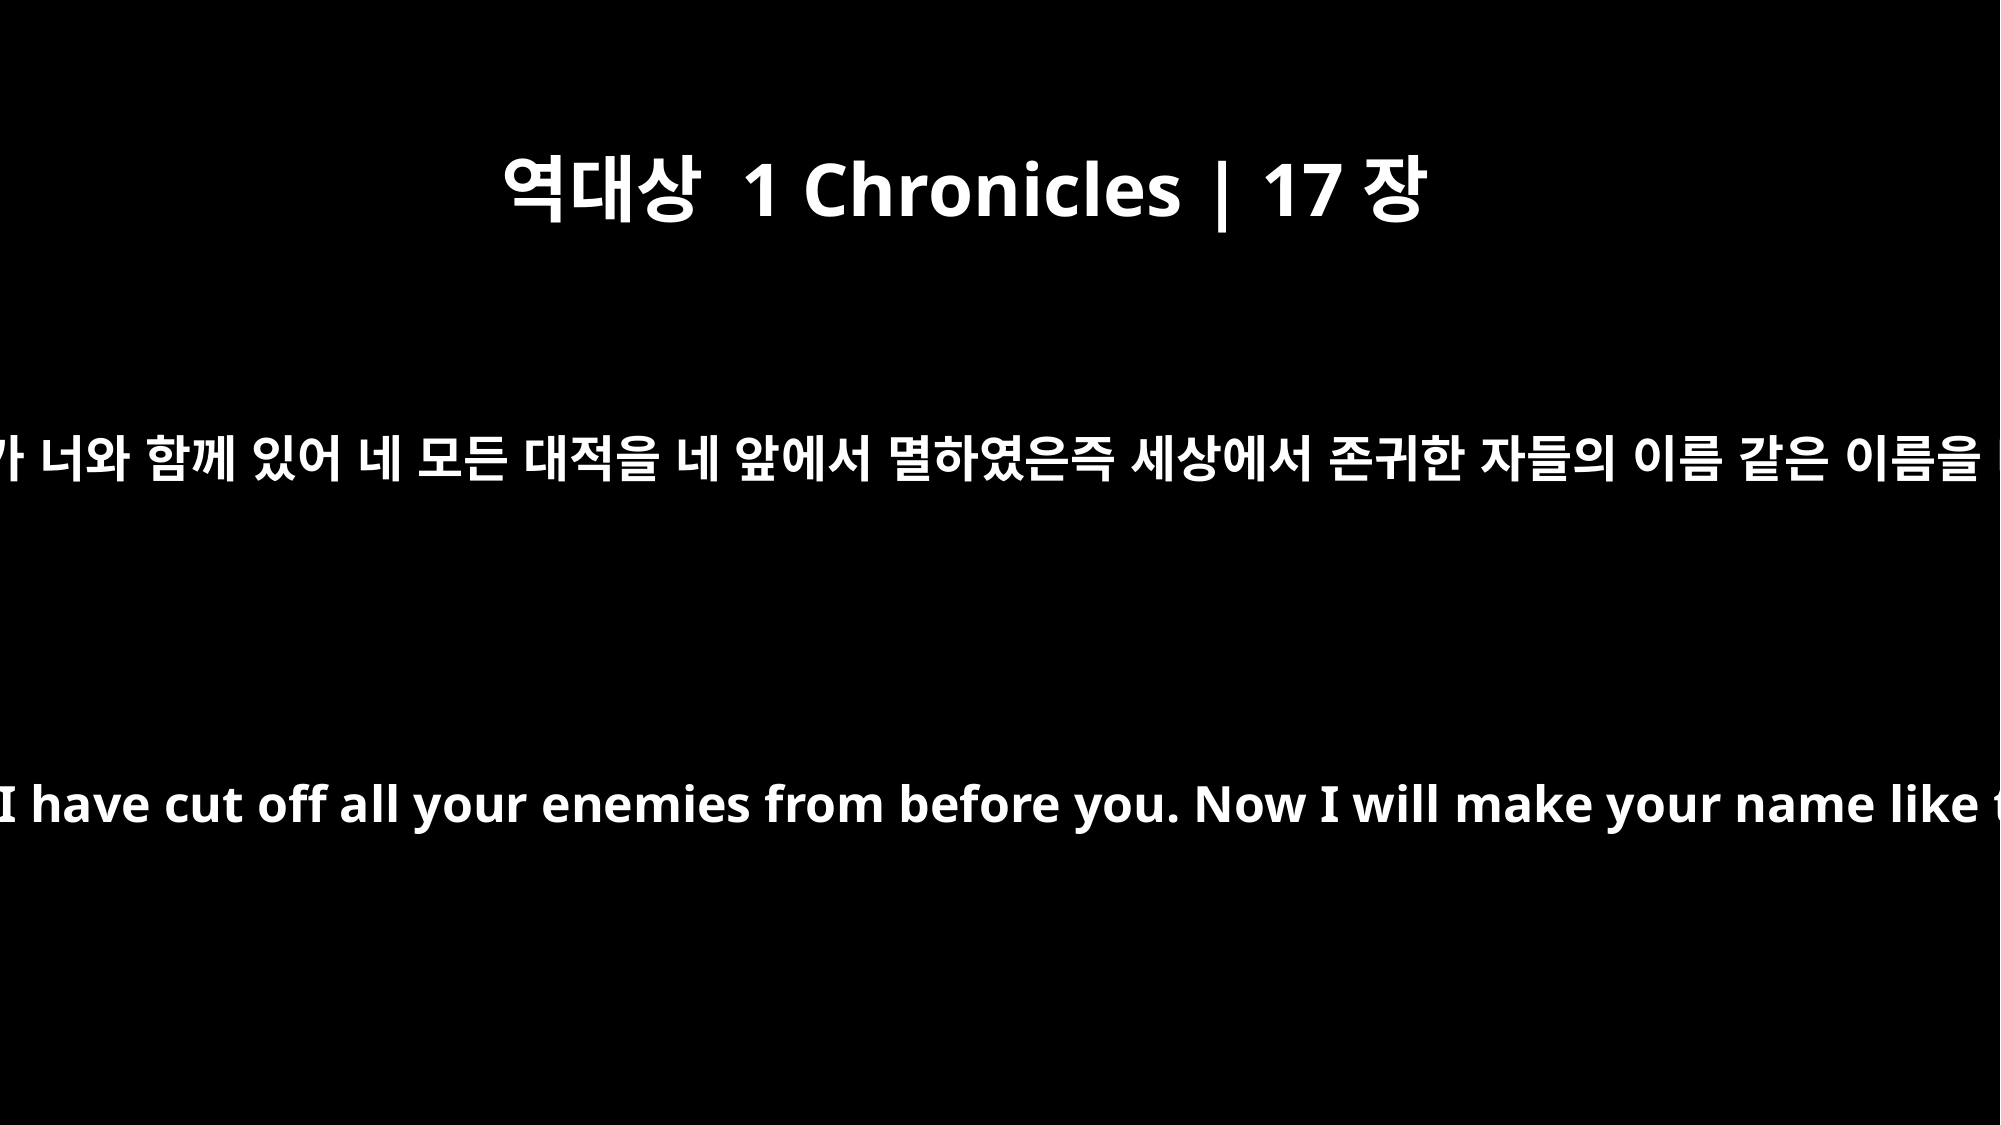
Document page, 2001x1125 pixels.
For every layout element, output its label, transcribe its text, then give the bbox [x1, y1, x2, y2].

text_box 8 네가 어디로 가든지 내가 너와 함께 있어 네 모든 대적을 네 앞에서 멸하였은즉 세상에서 존귀한 자들의 이름 같은 이름을 네게 만들어 주리라 [0, 359, 2000, 495]
text_box I have been with you wherever you have gone, and I have cut off all your enemies from before you. Now I will make your name like the names of the greatest men of the earth. [0, 764, 2000, 840]
text_box 역대상 1 Chronicles | 17장 [487, 136, 1445, 239]
